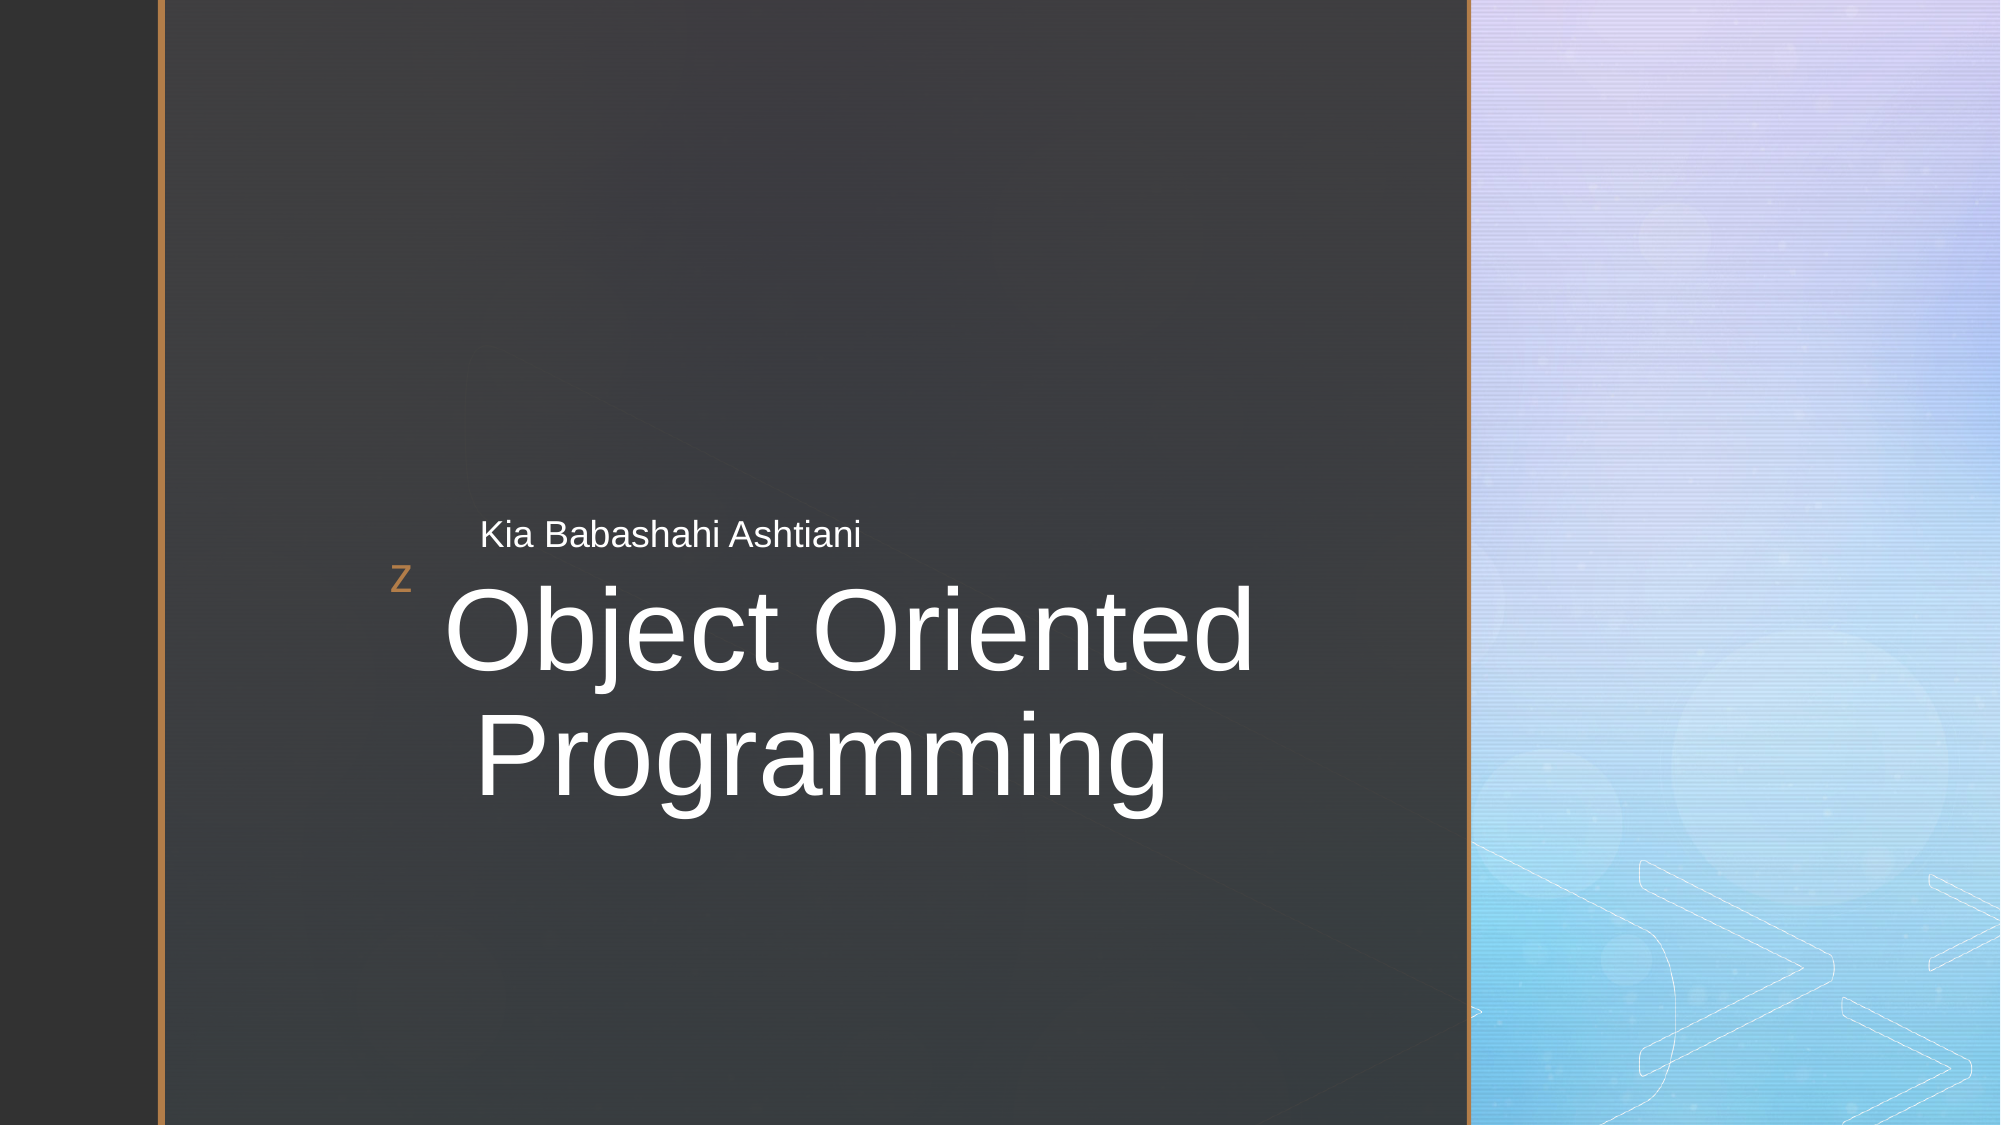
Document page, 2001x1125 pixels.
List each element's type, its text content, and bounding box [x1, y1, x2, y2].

title Object Oriented Programming [428, 562, 1334, 935]
picture [1472, 0, 2001, 1125]
subtitle Kia Babashahi Ashtiani [454, 372, 1334, 563]
